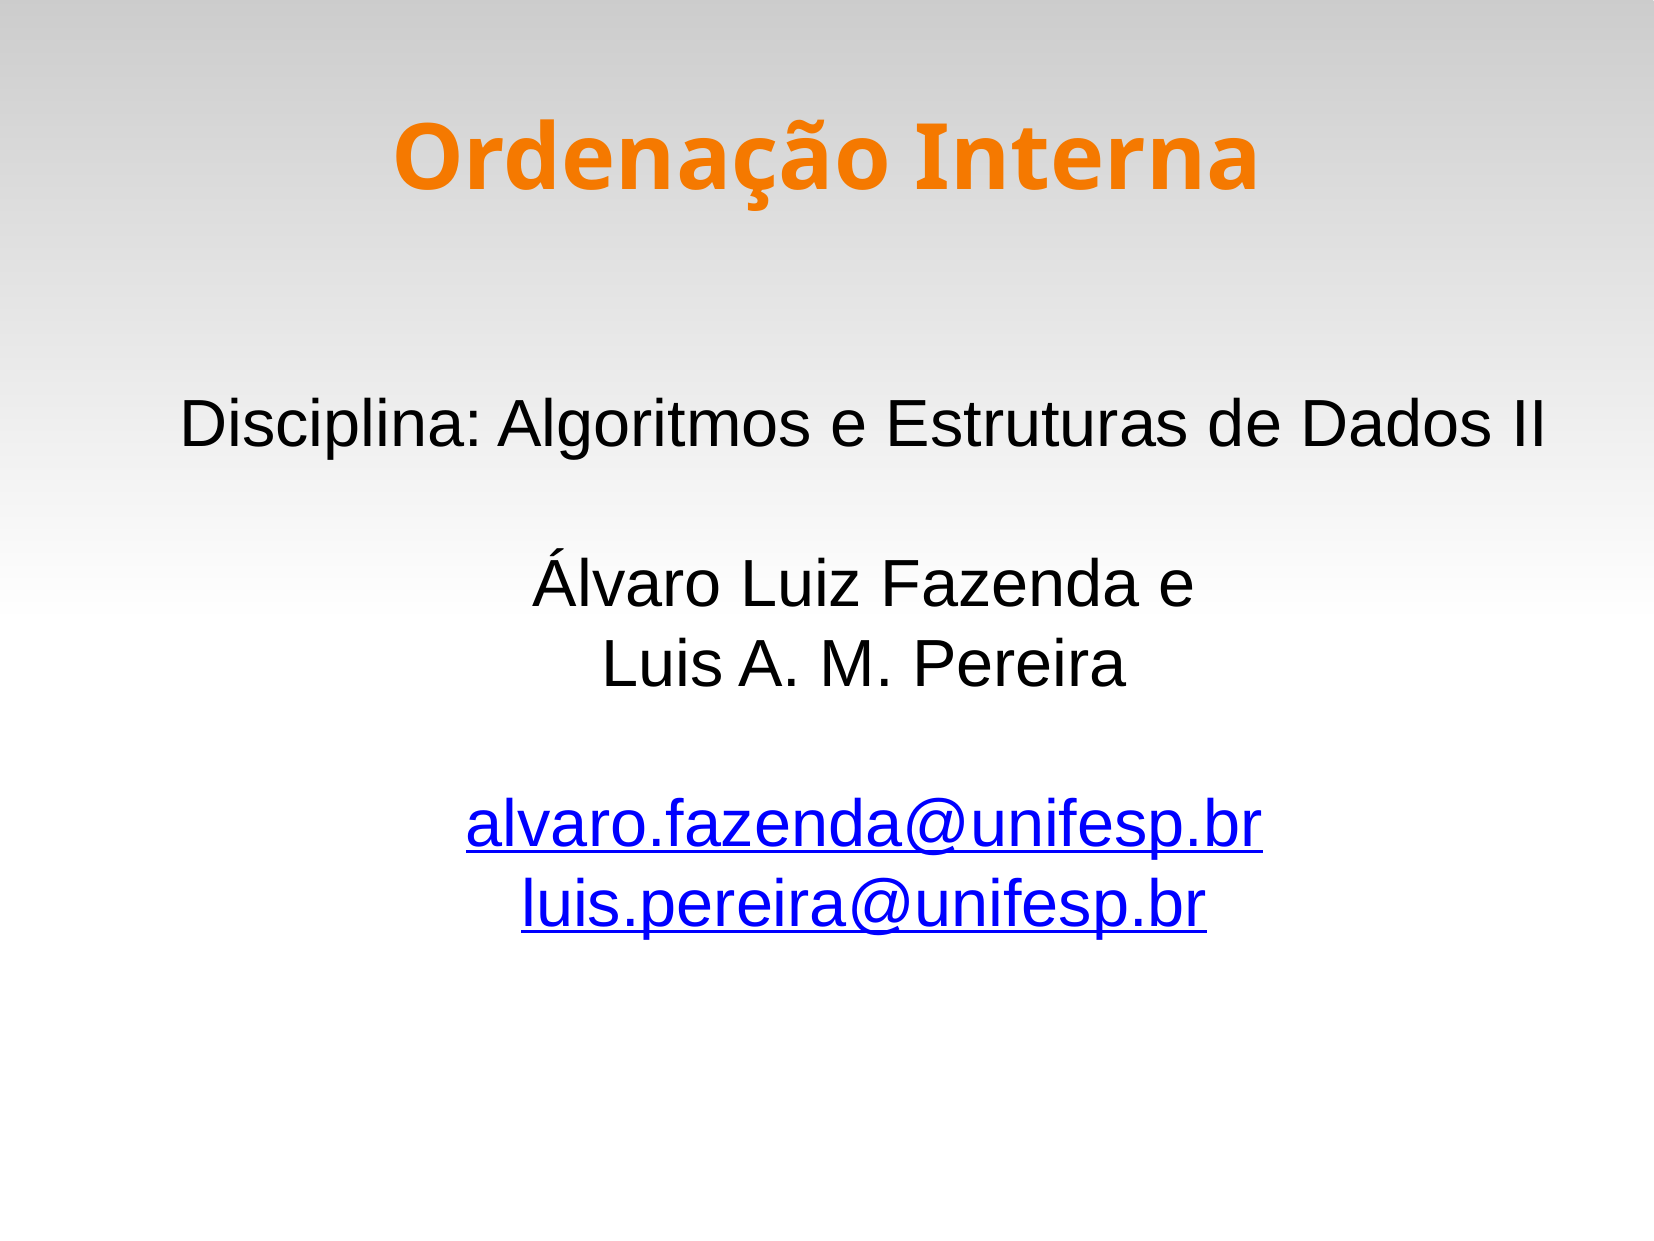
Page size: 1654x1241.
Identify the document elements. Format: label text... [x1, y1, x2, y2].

text_box Ordenação Interna [82, 49, 1571, 257]
text_box Disciplina: Algoritmos e Estruturas de Dados II Álvaro Luiz Fazenda e Luis A. M. Pereira alvaro.fazenda@unifesp.br luis.pereira@unifesp.br [82, 290, 1571, 1109]
